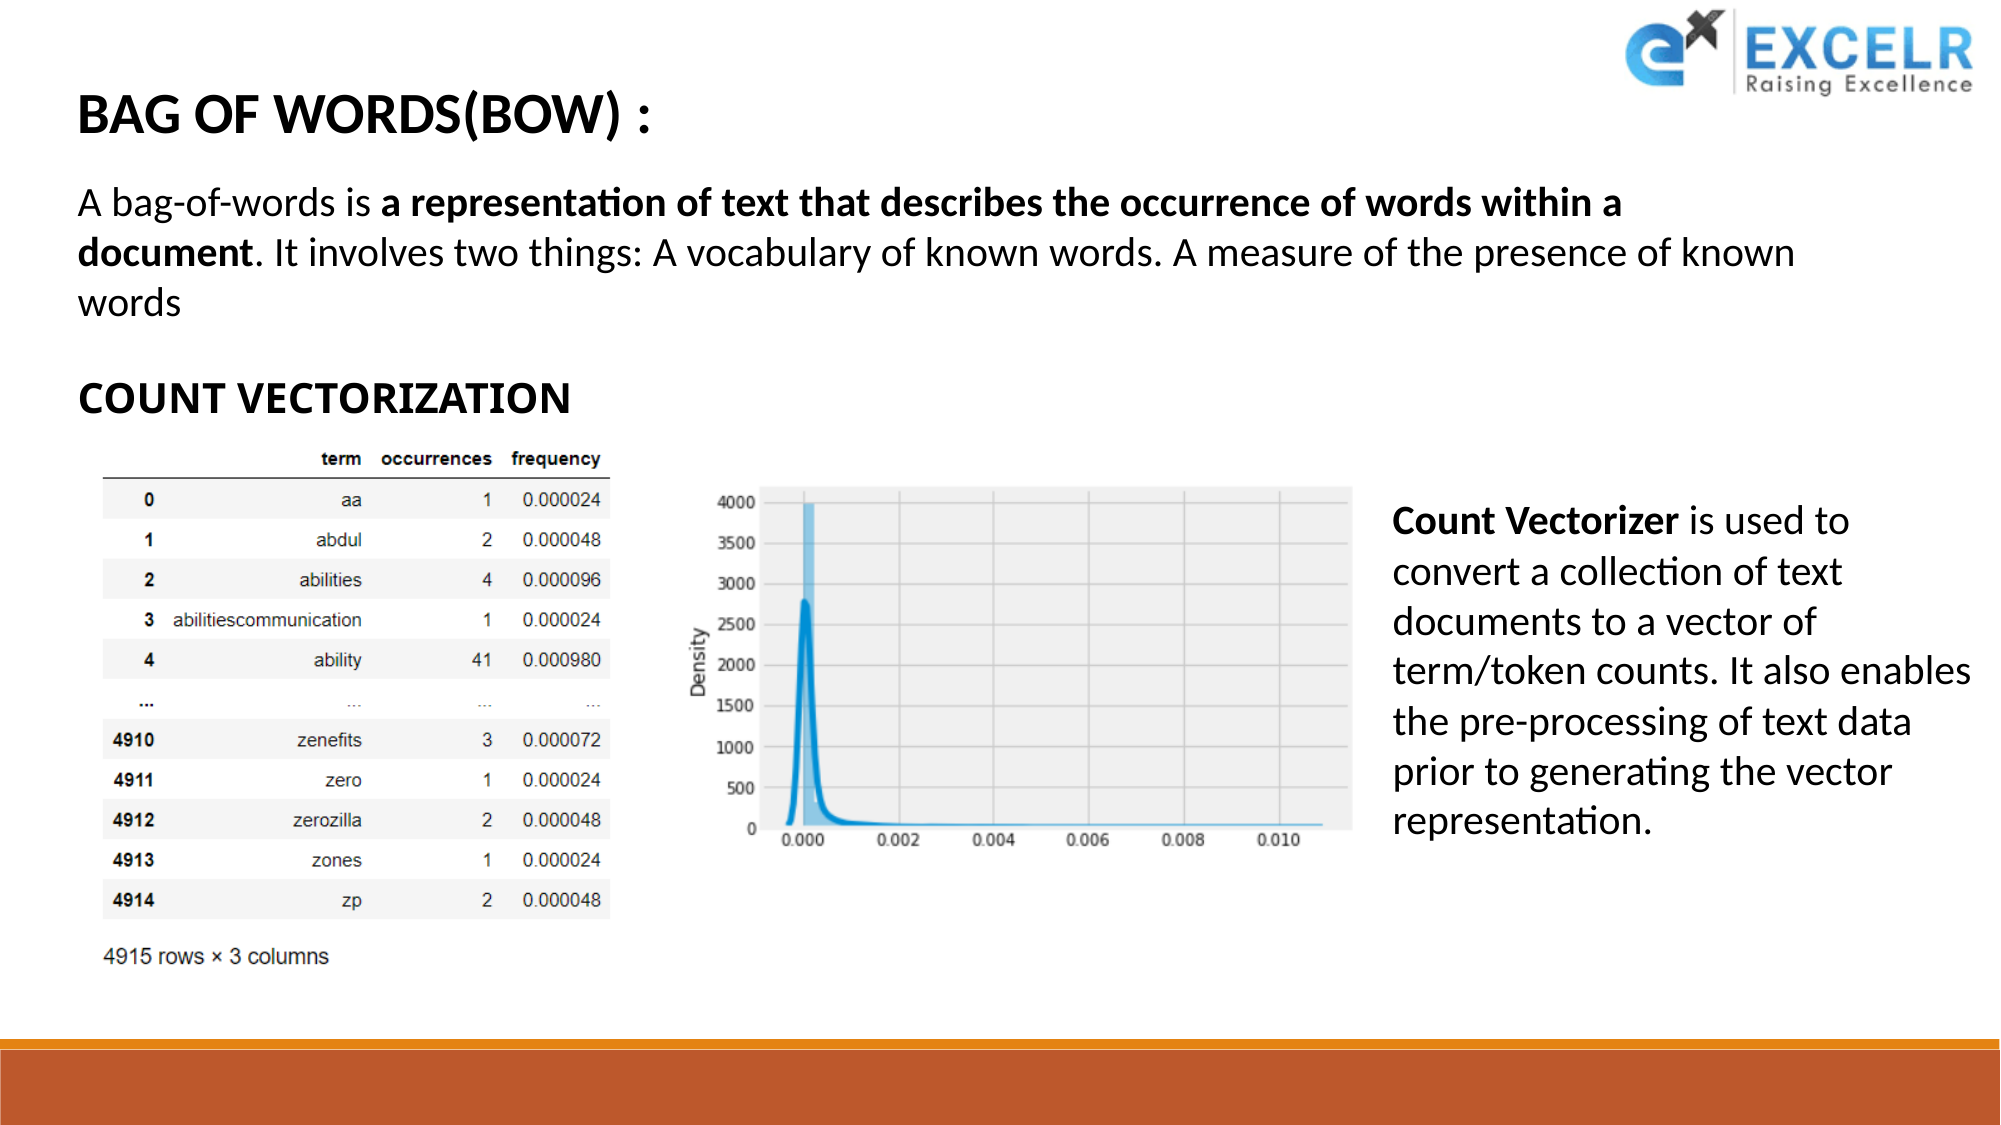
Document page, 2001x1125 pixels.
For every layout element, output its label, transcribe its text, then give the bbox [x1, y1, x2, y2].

text_box Count Vectorizer is used to convert a collection of text documents to a vector of term/token counts. It also enables the ​pre-processing of text data prior to generating the vector representation. [1386, 485, 1987, 851]
picture [687, 460, 1379, 861]
picture [1624, 5, 1976, 106]
text_box BAG OF WORDS(BOW) : [62, 67, 1063, 153]
picture [97, 430, 669, 974]
text_box A bag-of-words is a representation of text that describes the occurrence of words within a document. It involves two things: A vocabulary of known words. A measure of the presence of known words [62, 167, 1815, 333]
text_box COUNT VECTORIZATION [62, 364, 1063, 430]
